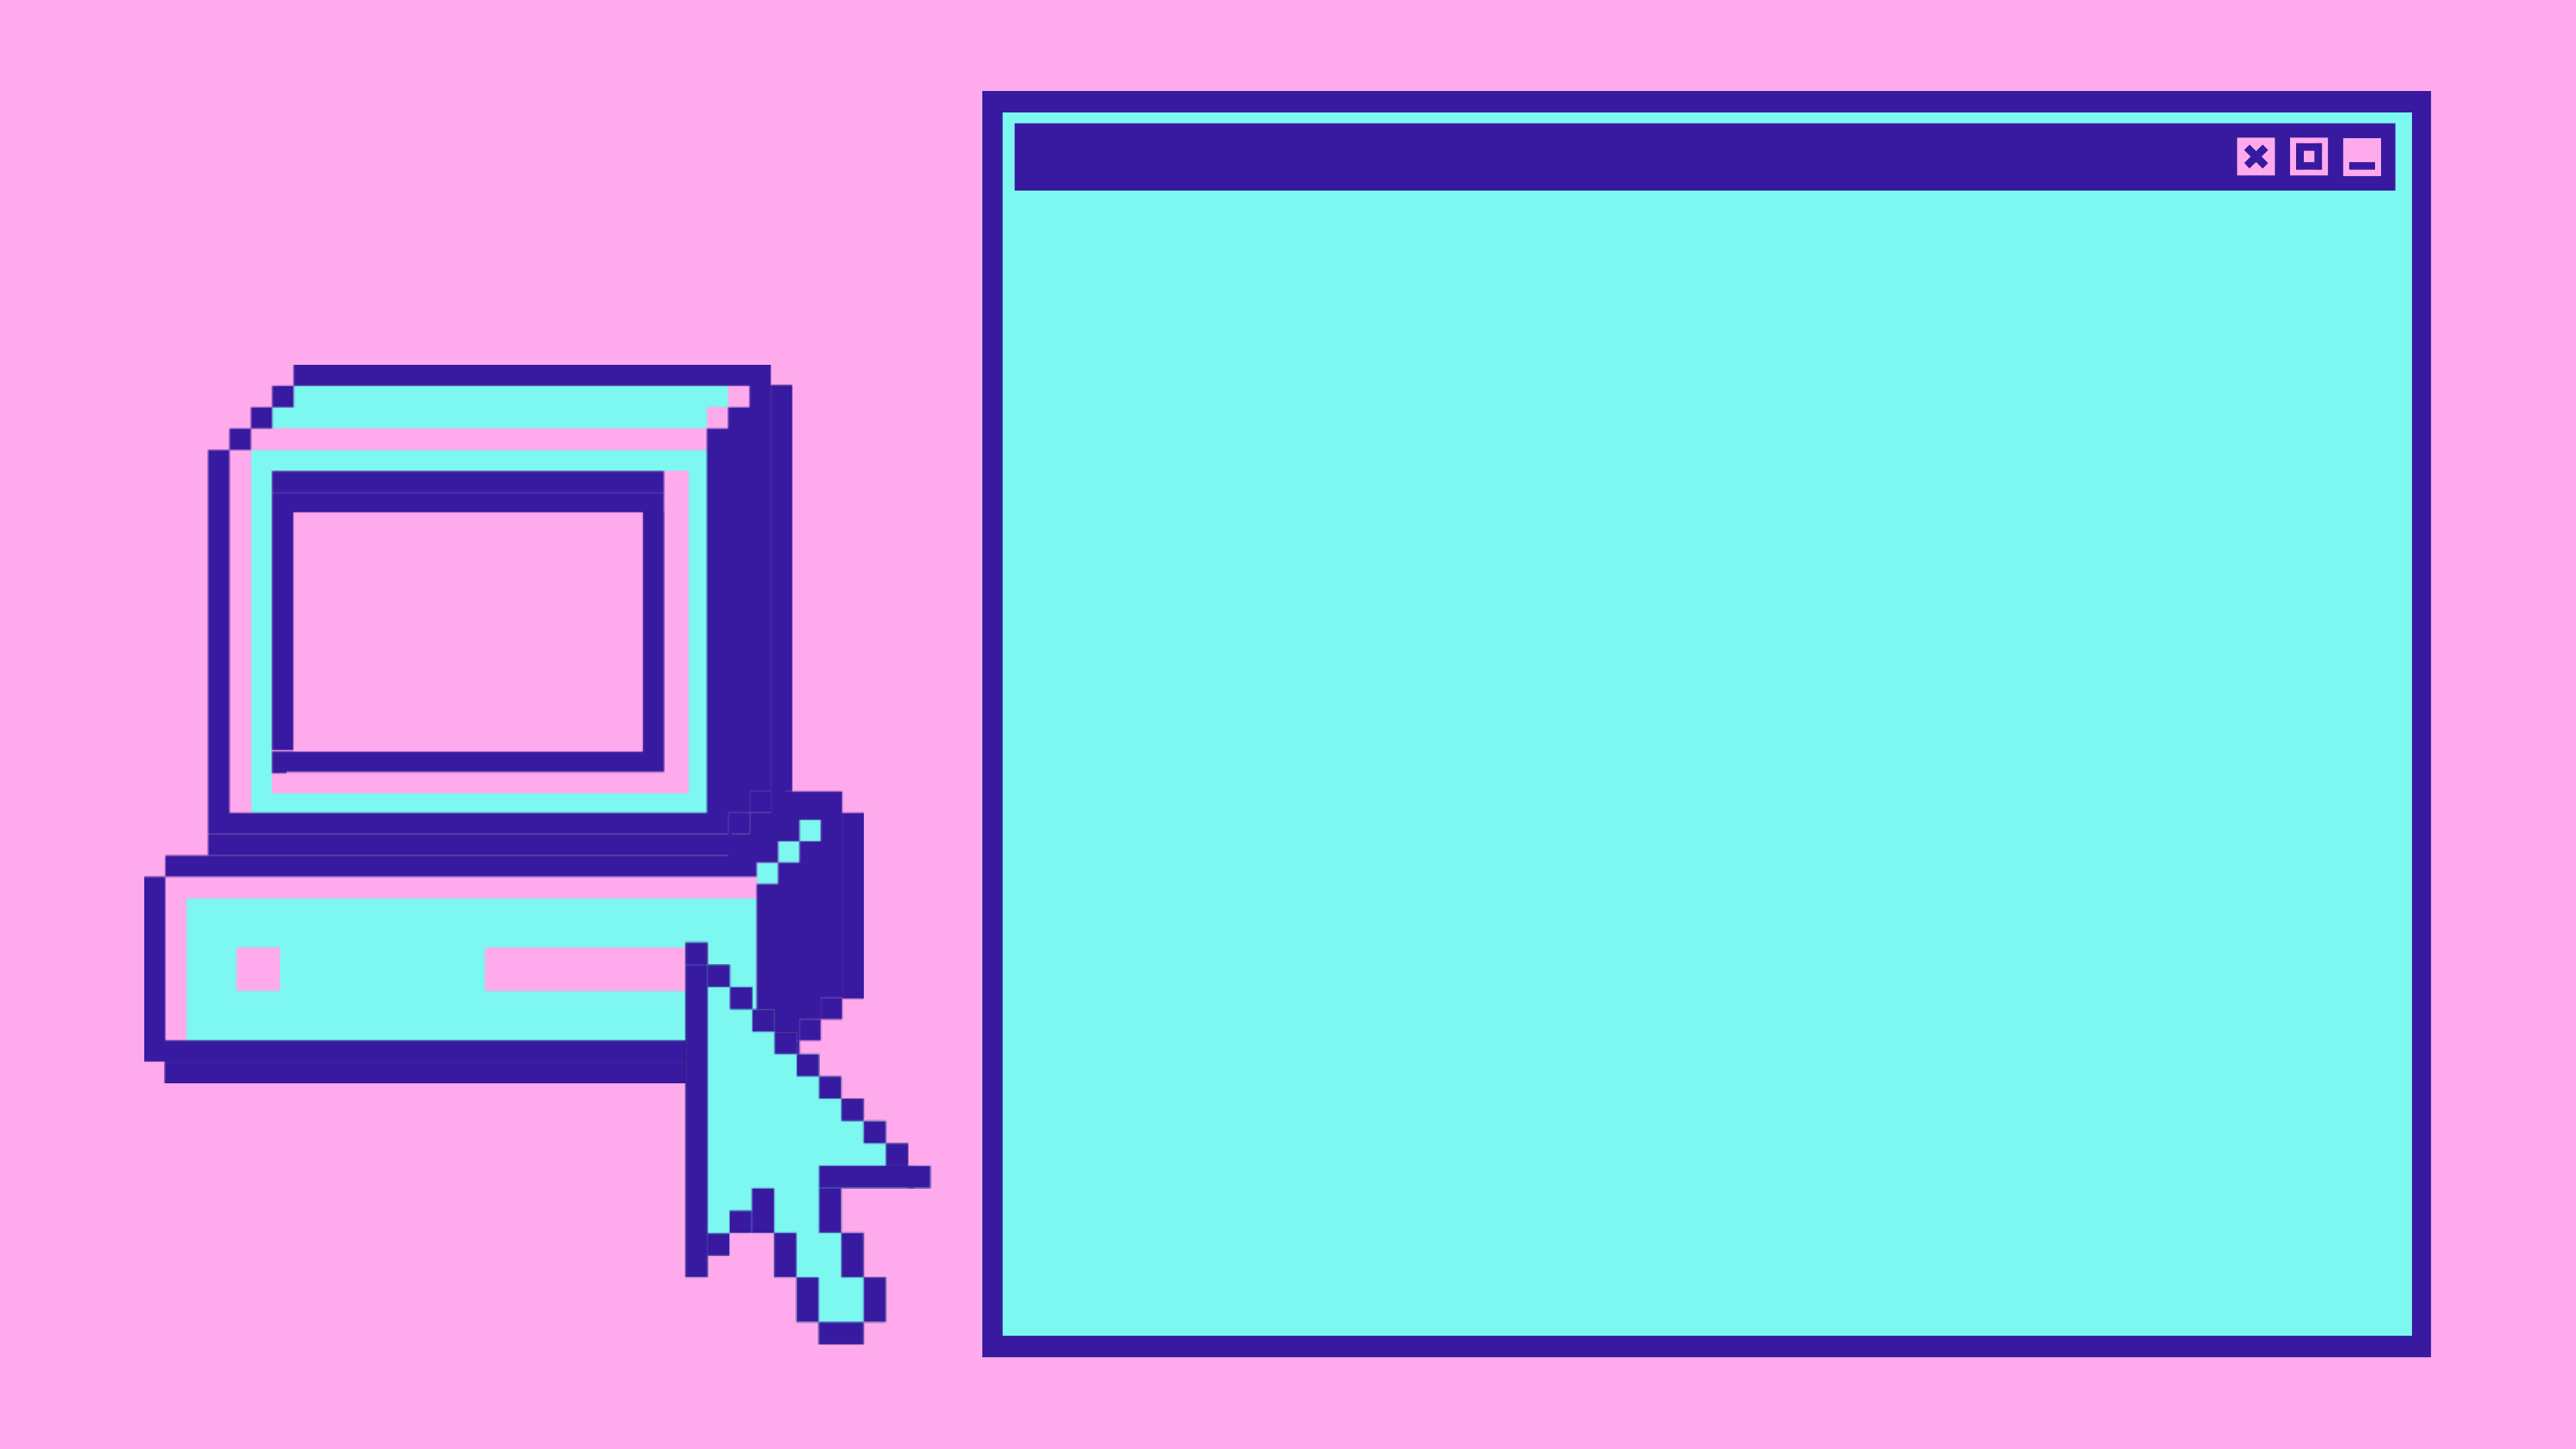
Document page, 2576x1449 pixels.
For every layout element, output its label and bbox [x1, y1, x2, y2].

picture [144, 365, 1064, 1399]
text_box [981, 90, 2432, 1358]
